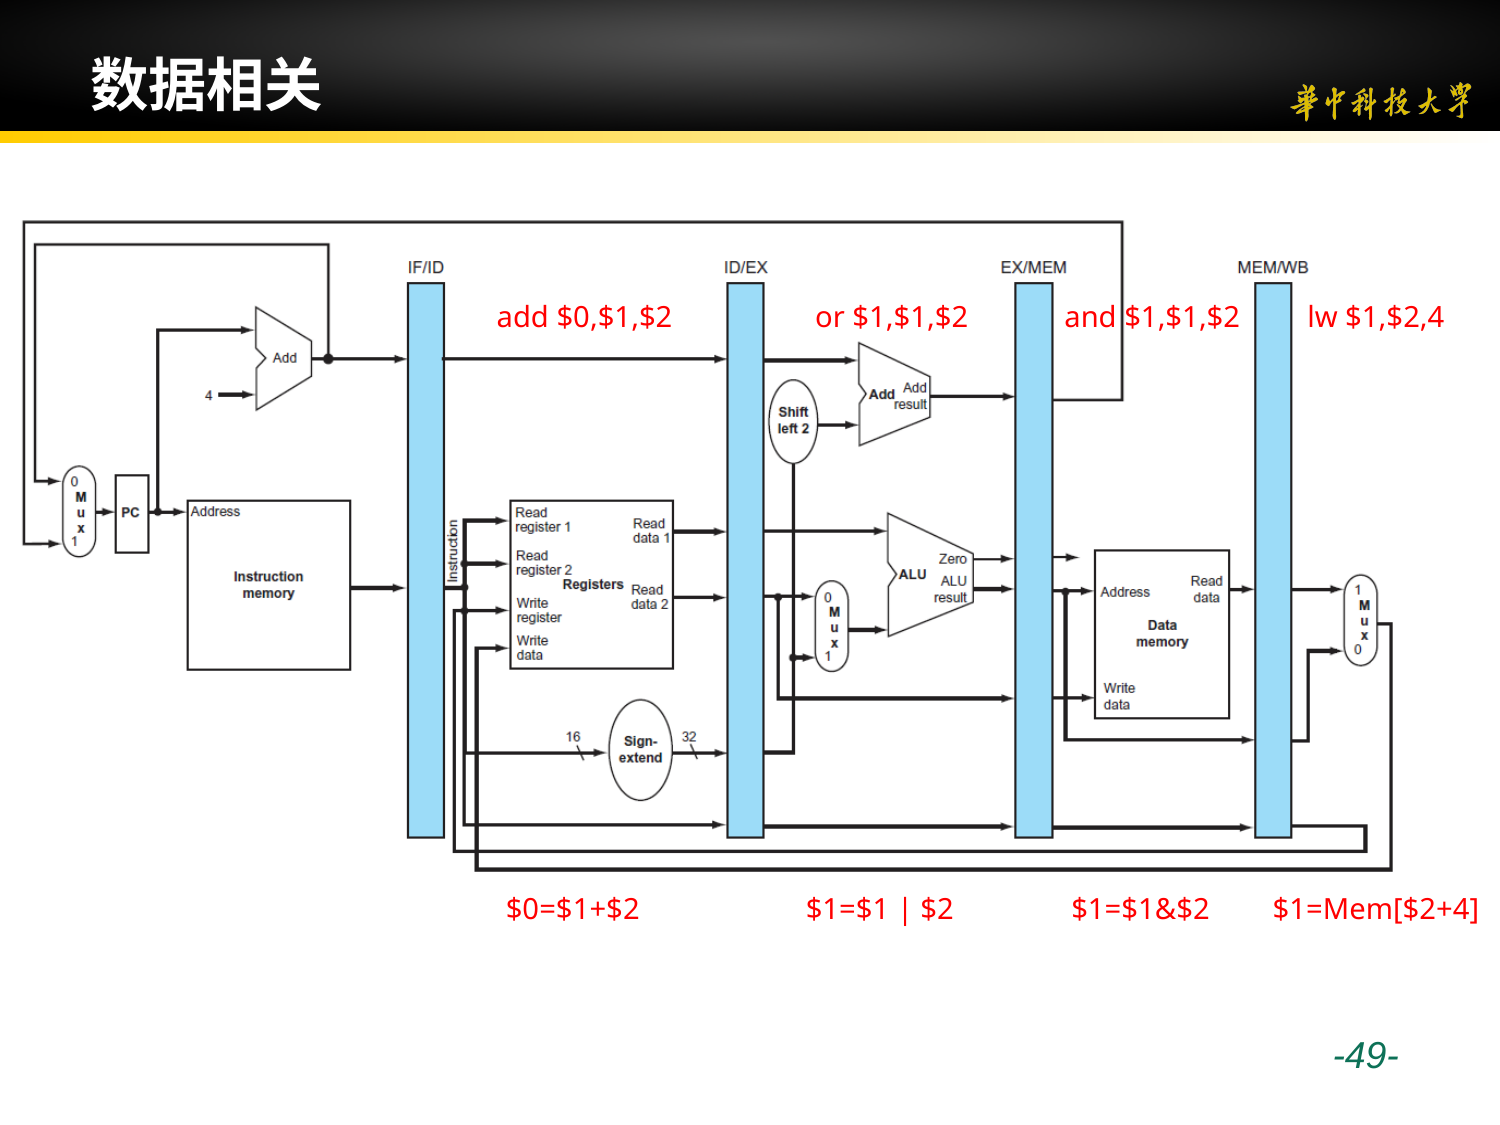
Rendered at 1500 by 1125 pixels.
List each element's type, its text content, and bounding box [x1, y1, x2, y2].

text_box $1=Mem[$2+4] [1234, 882, 1500, 933]
text_box $0=$1+$2 [430, 891, 715, 933]
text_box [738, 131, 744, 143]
picture [0, 207, 1419, 883]
text_box $1=$1 | $2 [738, 891, 998, 933]
title 例子 [562, 131, 567, 143]
title 数据相关 [75, 35, 1425, 131]
picture [0, 0, 1500, 131]
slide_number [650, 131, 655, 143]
text_box $1=$1&$2 [998, 891, 1234, 933]
slide_number -49- [1257, 1023, 1425, 1102]
text_box lw $1,$2,4 [1423, 290, 1500, 341]
